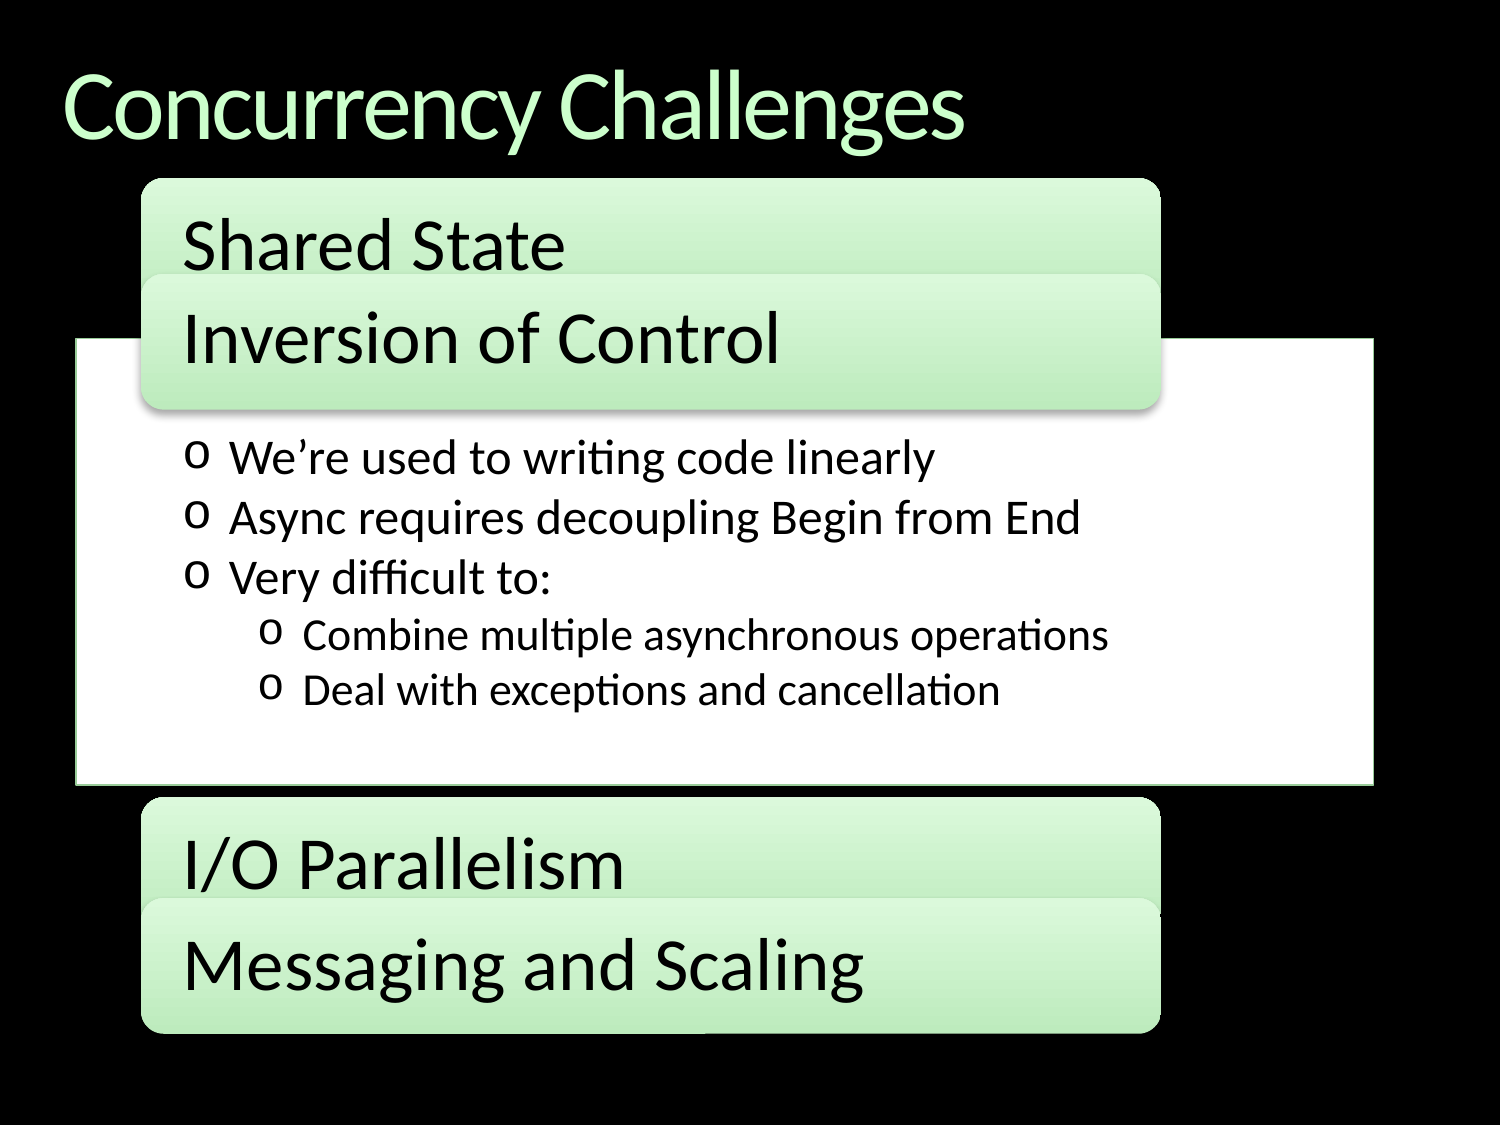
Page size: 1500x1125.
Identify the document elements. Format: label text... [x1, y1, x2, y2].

text_box [75, 338, 1374, 786]
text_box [140, 177, 1162, 273]
text_box [77, 317, 1378, 660]
text_box We’re used to writing code linearly Async requires decoupling Begin from End Very difficult to: Combine multiple asynchronous operations Deal with exceptions and cancellation [142, 660, 1345, 715]
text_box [140, 797, 1162, 897]
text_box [140, 897, 1162, 1034]
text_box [140, 273, 1162, 410]
title Concurrency Challenges [62, 53, 1438, 144]
